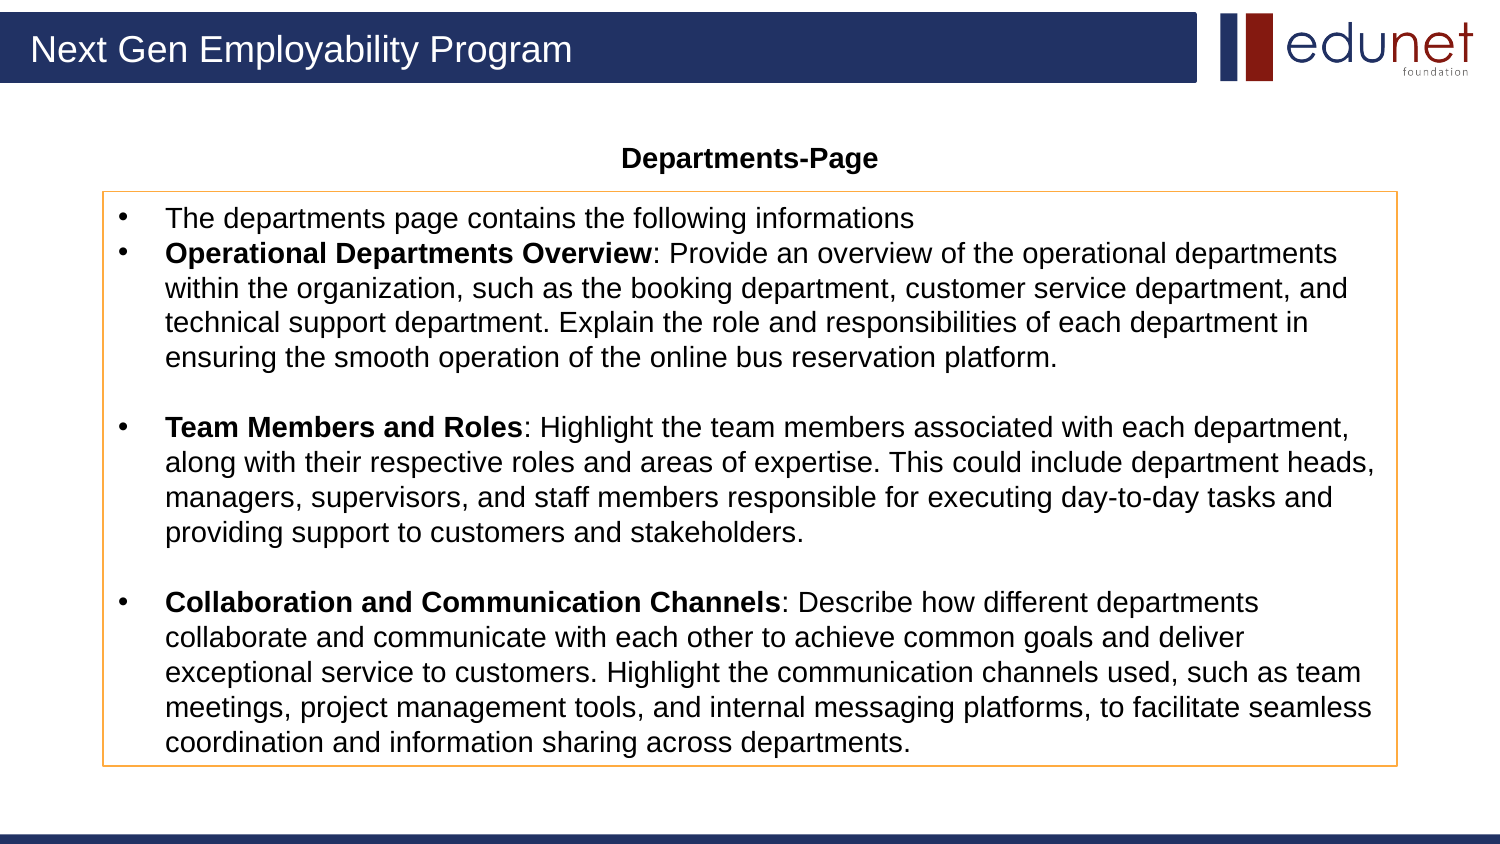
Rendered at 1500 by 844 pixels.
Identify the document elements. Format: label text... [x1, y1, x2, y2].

title Departments-Page [102, 104, 1398, 209]
picture [1279, 14, 1482, 83]
text_box The departments page contains the following informations Operational Departments Overview: Provide an overview of the operational departments within the organization, such as the booking department, customer service department, and technical support department. Explain the role and responsibilities of each department in ensuring the smooth operation of the online bus reservation platform. Team Members and Roles: Highlight the team members associated with each department, along with their respective roles and areas of expertise. This could include department heads, managers, supervisors, and staff members responsible for executing day-to-day tasks and providing support to customers and stakeholders. Collaboration and Communication Channels: Describe how different departments collaborate and communicate with each other to achieve common goals and deliver exceptional service to customers. Highlight the communication channels used, such as team meetings, project management tools, and internal messaging platforms, to facilitate seamless coordination and information sharing across departments. [103, 191, 1397, 766]
